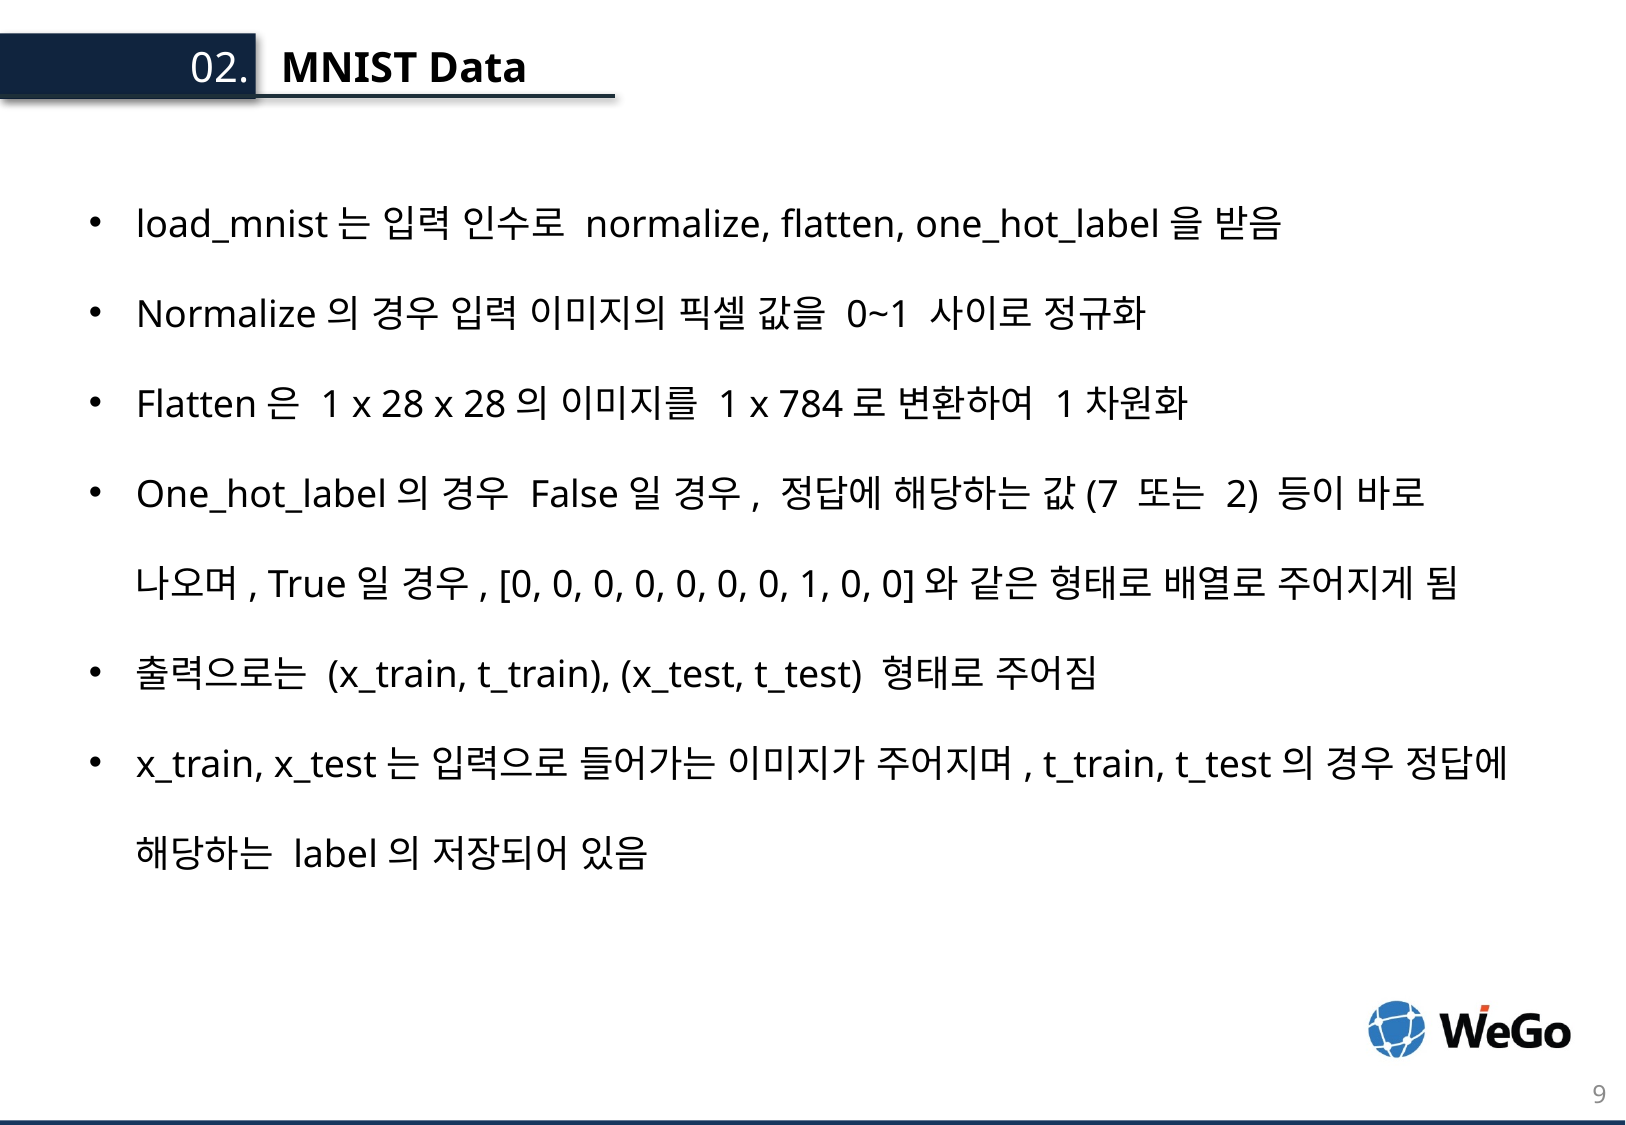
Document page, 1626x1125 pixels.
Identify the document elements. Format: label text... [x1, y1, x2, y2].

text_box load_mnist는 입력 인수로 normalize, flatten, one_hot_label을 받음 Normalize의 경우 입력 이미지의 픽셀 값을 0~1 사이로 정규화 Flatten은 1 x 28 x 28의 이미지를 1 x 784로 변환하여 1차원화 One_hot_label의 경우 False일 경우, 정답에 해당하는 값(7 또는 2) 등이 바로 나오며, True일 경우, [0, 0, 0, 0, 0, 0, 0, 1, 0, 0]와 같은 형태로 배열로 주어지게 됨 출력으로는 (x_train, t_train), (x_test, t_test) 형태로 주어짐 x_train, x_test는 입력으로 들어가는 이미지가 주어지며, t_train, t_test의 경우 정답에 해당하는 label의 저장되어 있음 [74, 147, 1551, 882]
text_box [0, 33, 263, 95]
picture [1355, 990, 1590, 1065]
slide_number 9 [1242, 1065, 1622, 1125]
text_box MNIST Data [265, 33, 543, 95]
